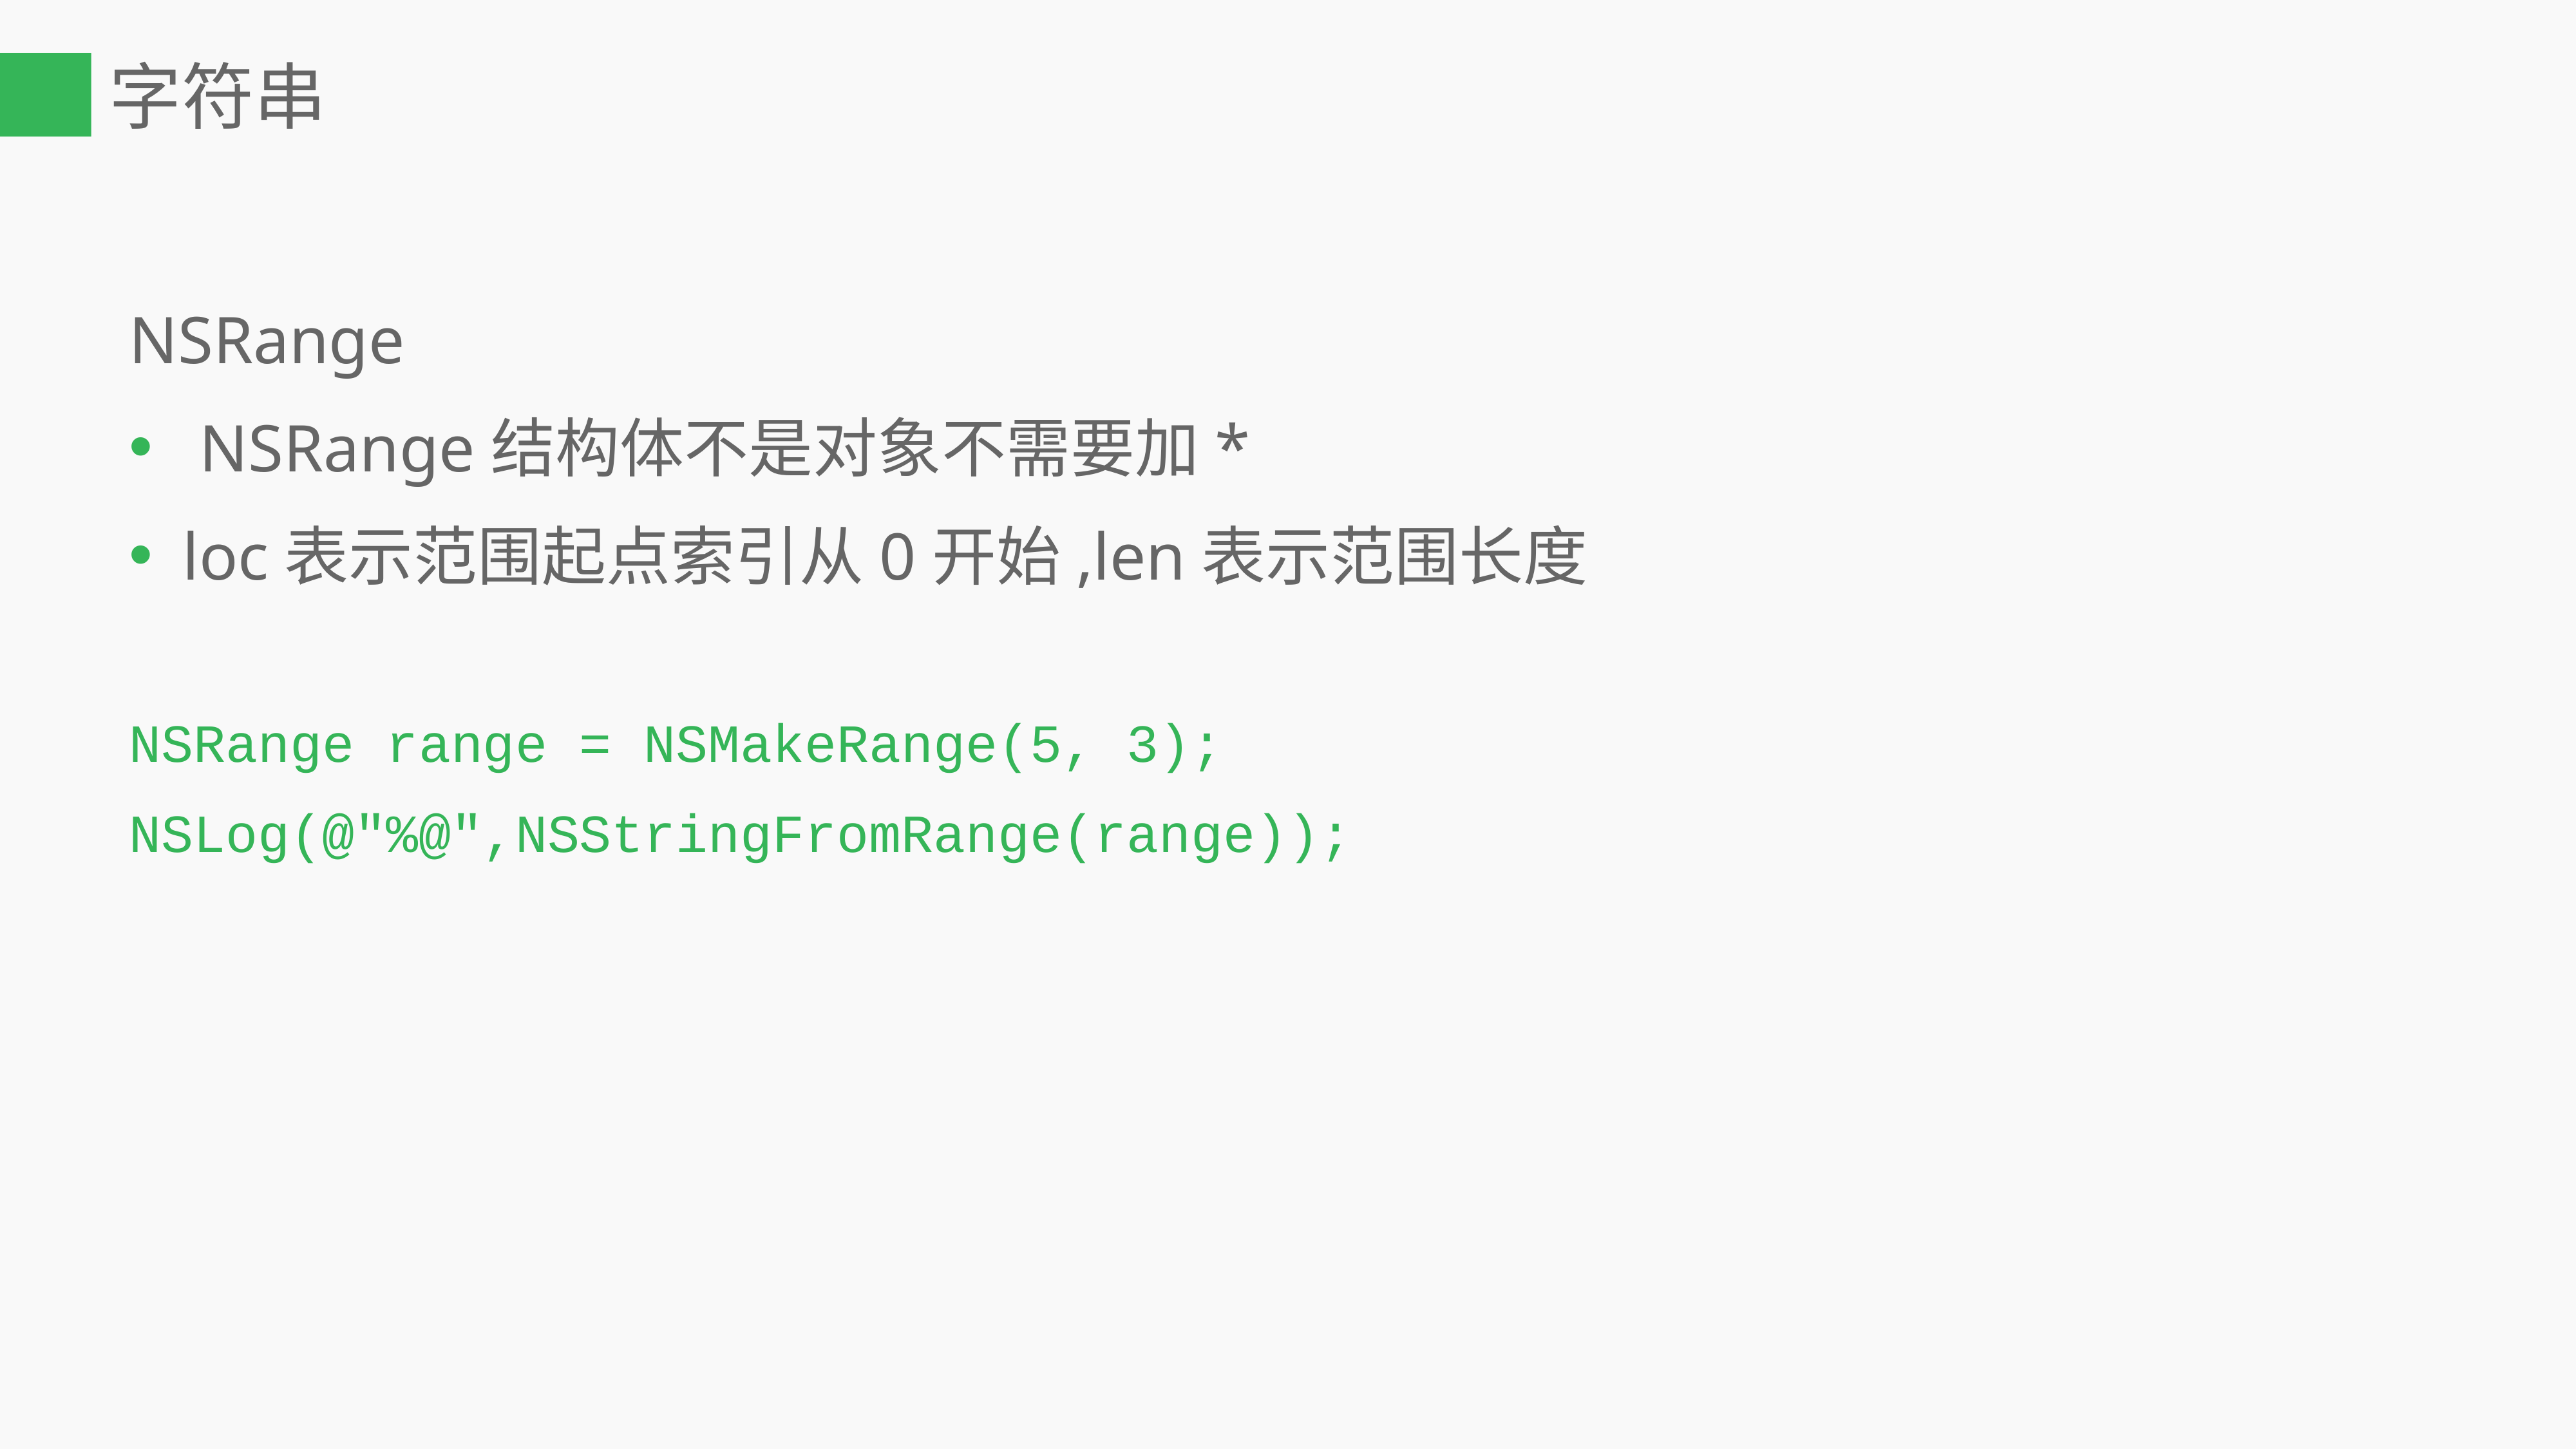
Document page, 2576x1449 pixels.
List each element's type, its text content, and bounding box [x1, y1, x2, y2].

picture [0, 53, 91, 137]
subtitle NSRange NSRange结构体不是对象不需要加* loc表示范围起点索引从0开始,len表示范围长度 NSRange range = NSMakeRange(5, 3); NSLog(@"%@",NSStringFromRange(range)); [108, 267, 2455, 1355]
title 字符串 [108, 44, 2540, 144]
